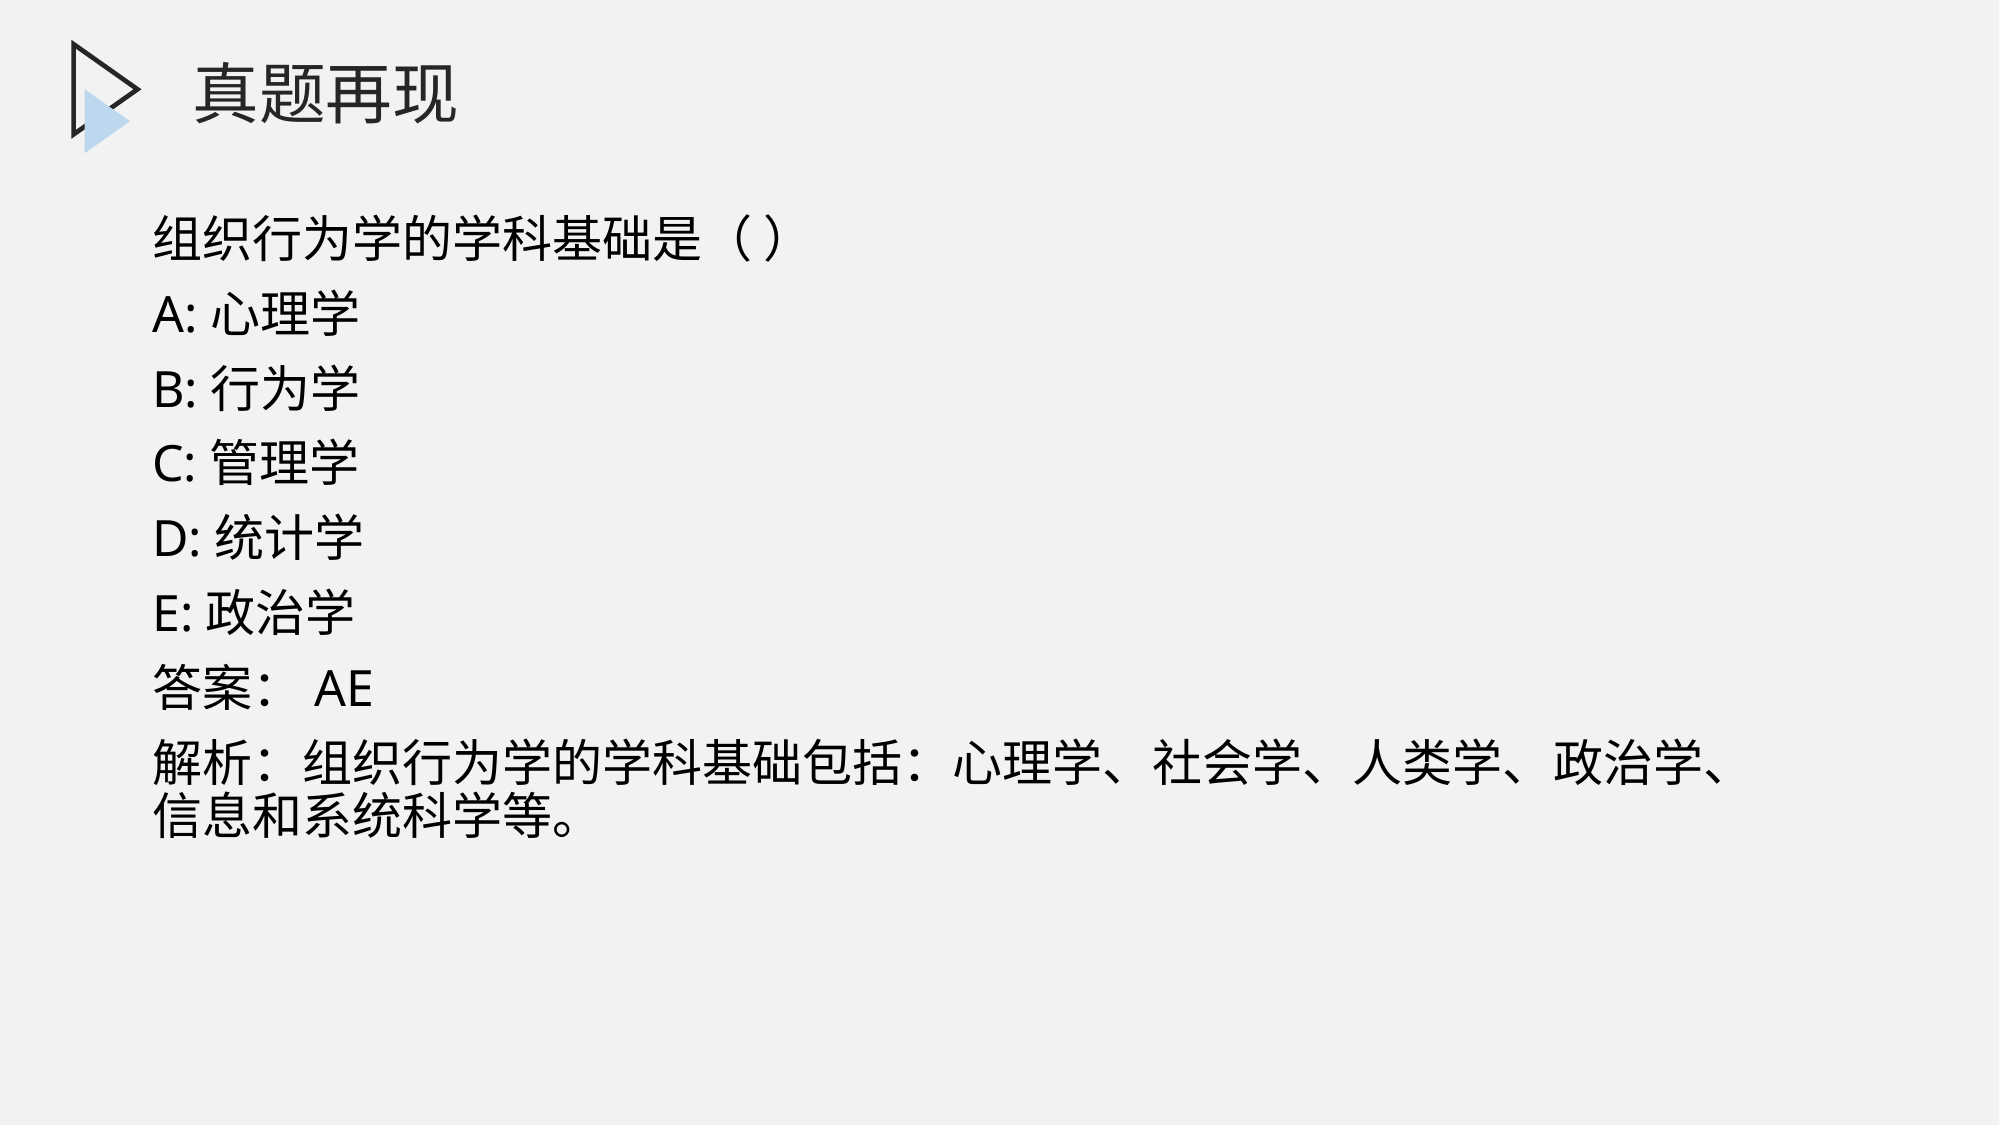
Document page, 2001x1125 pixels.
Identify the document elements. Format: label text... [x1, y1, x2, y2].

list 组织行为学的学科基础是（ ） A:心理学 B:行为学 C:管理学 D:统计学 E:政治学 答案：AE 解析：组织行为学的学科基础包括：心理学、社会学、人类学、政治学、信息和系统科学等。 [137, 206, 1782, 1014]
list 真题再现 [177, 44, 1322, 178]
